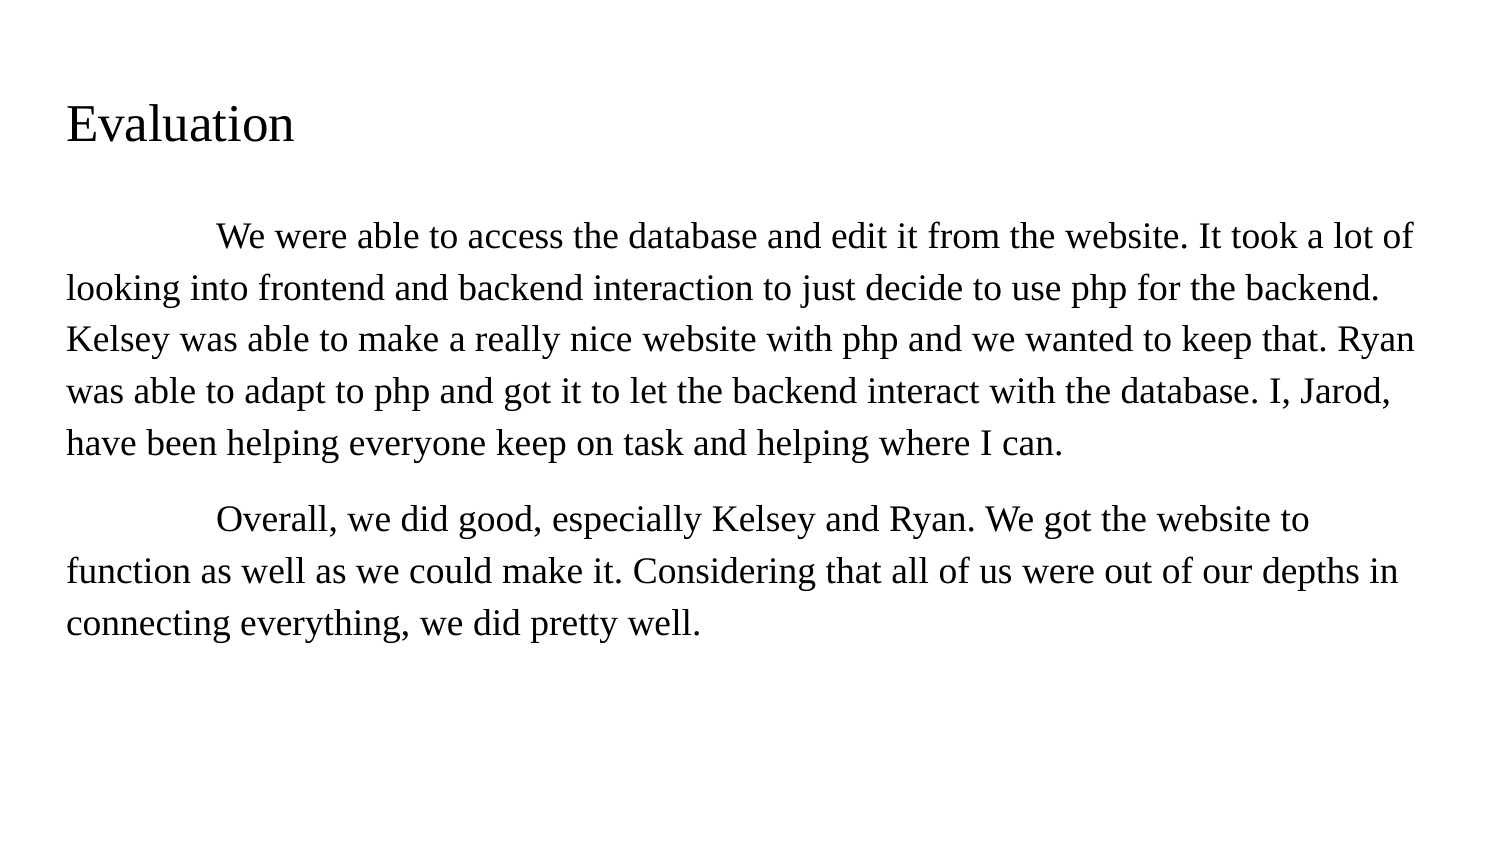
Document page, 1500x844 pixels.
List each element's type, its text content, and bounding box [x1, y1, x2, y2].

list We were able to access the database and edit it from the website. It took a lot of looking into frontend and backend interaction to just decide to use php for the backend. Kelsey was able to make a really nice website with php and we wanted to keep that. Ryan was able to adapt to php and got it to let the backend interact with the database. I, Jarod, have been helping everyone keep on task and helping where I can. Overall, we did good, especially Kelsey and Ryan. We got the website to function as well as we could make it. Considering that all of us were out of our depths in connecting everything, we did pretty well. [51, 189, 1449, 750]
title Evaluation [51, 72, 1449, 167]
